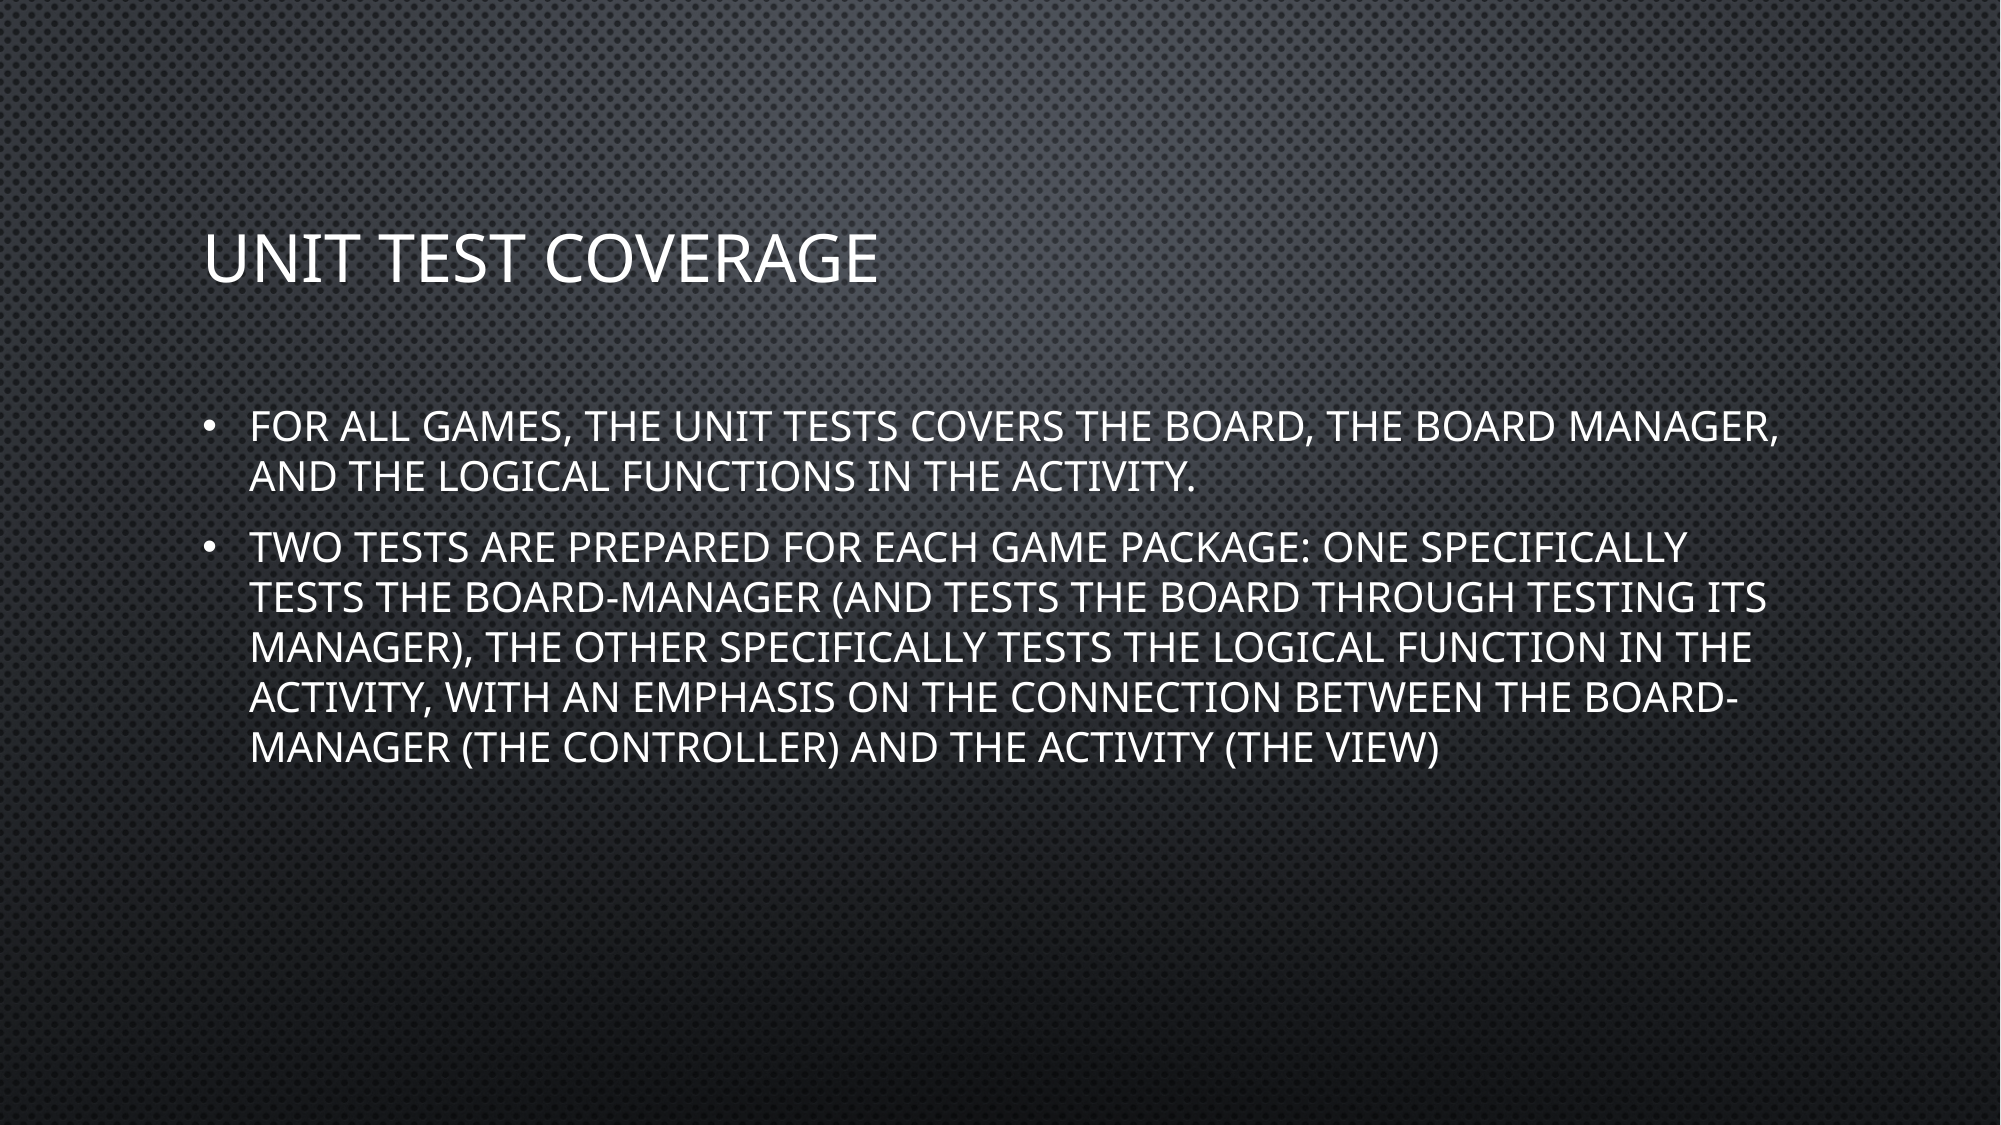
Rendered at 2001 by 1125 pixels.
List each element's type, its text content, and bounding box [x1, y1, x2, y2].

title UNIT TEST coverage [187, 99, 1813, 364]
list For all games, the unit tests covers the board, the board manager, and the logical functions in the activity. Two tests are prepared for each game package: one specifically tests the board-manager (and tests the board through testing its manager), the other specifically tests the logical function in the activity, with an emphasis on the connection between the board-manager (the controller) and the activity (the view) [187, 364, 1813, 878]
